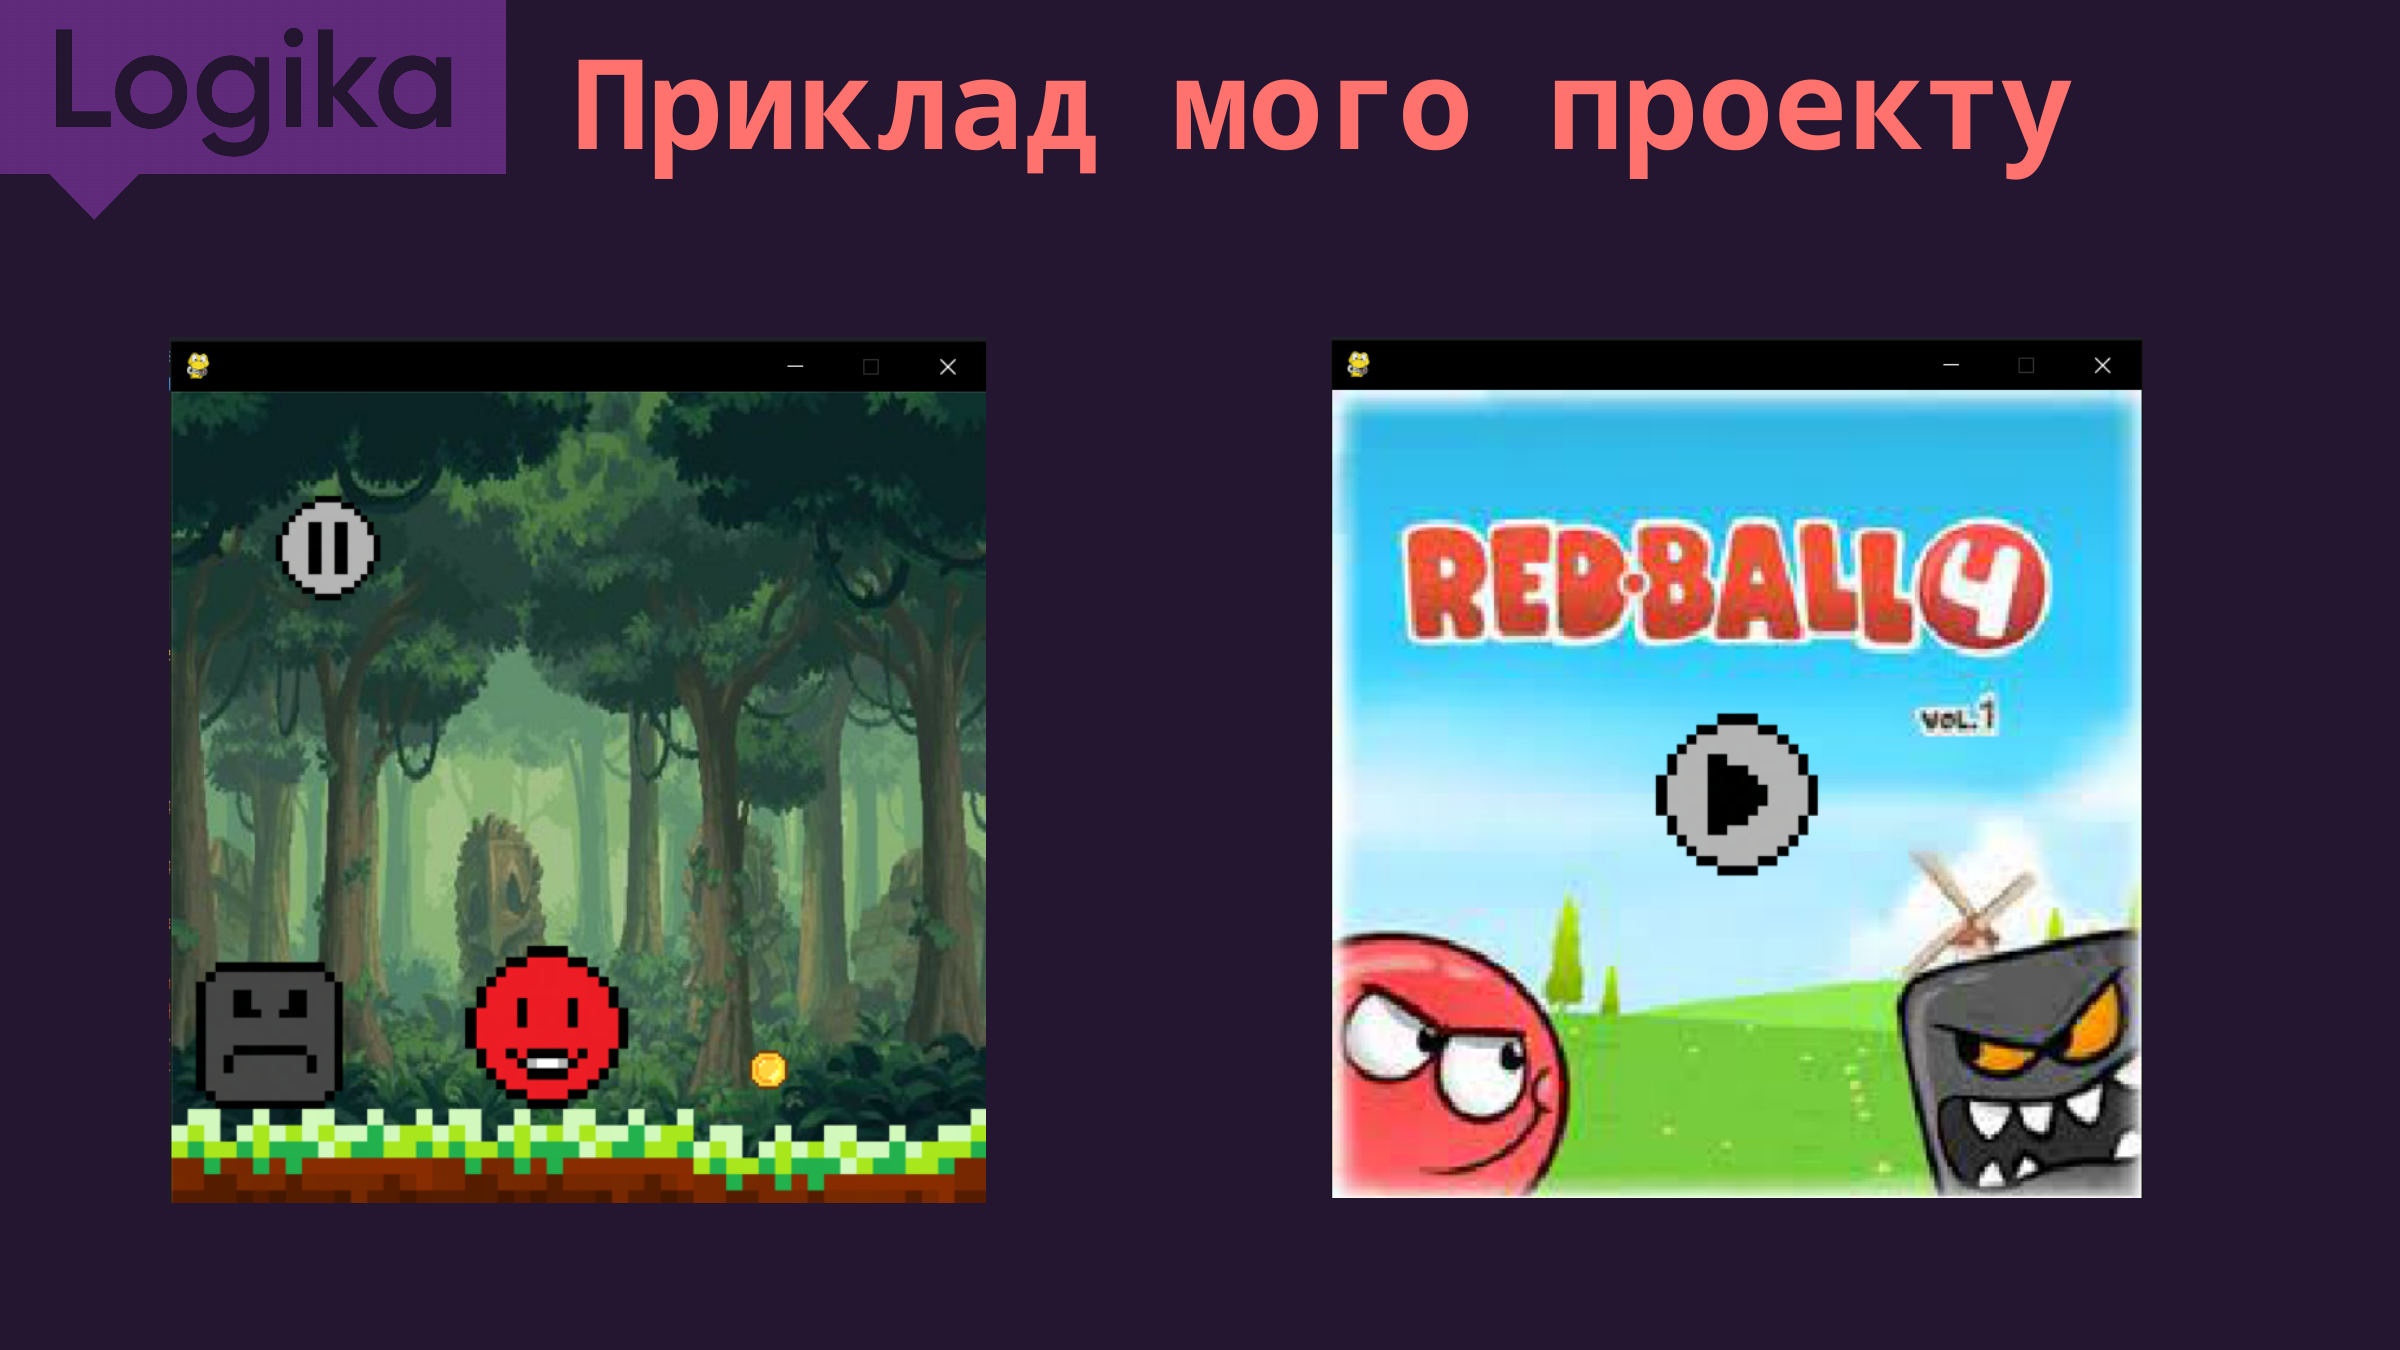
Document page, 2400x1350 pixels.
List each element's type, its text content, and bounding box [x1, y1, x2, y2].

text_box Приклад мого проекту [559, 52, 1471, 167]
picture [0, 0, 506, 220]
text_box [0, 0, 2400, 1350]
picture [169, 337, 986, 1203]
picture [1331, 337, 2143, 1198]
